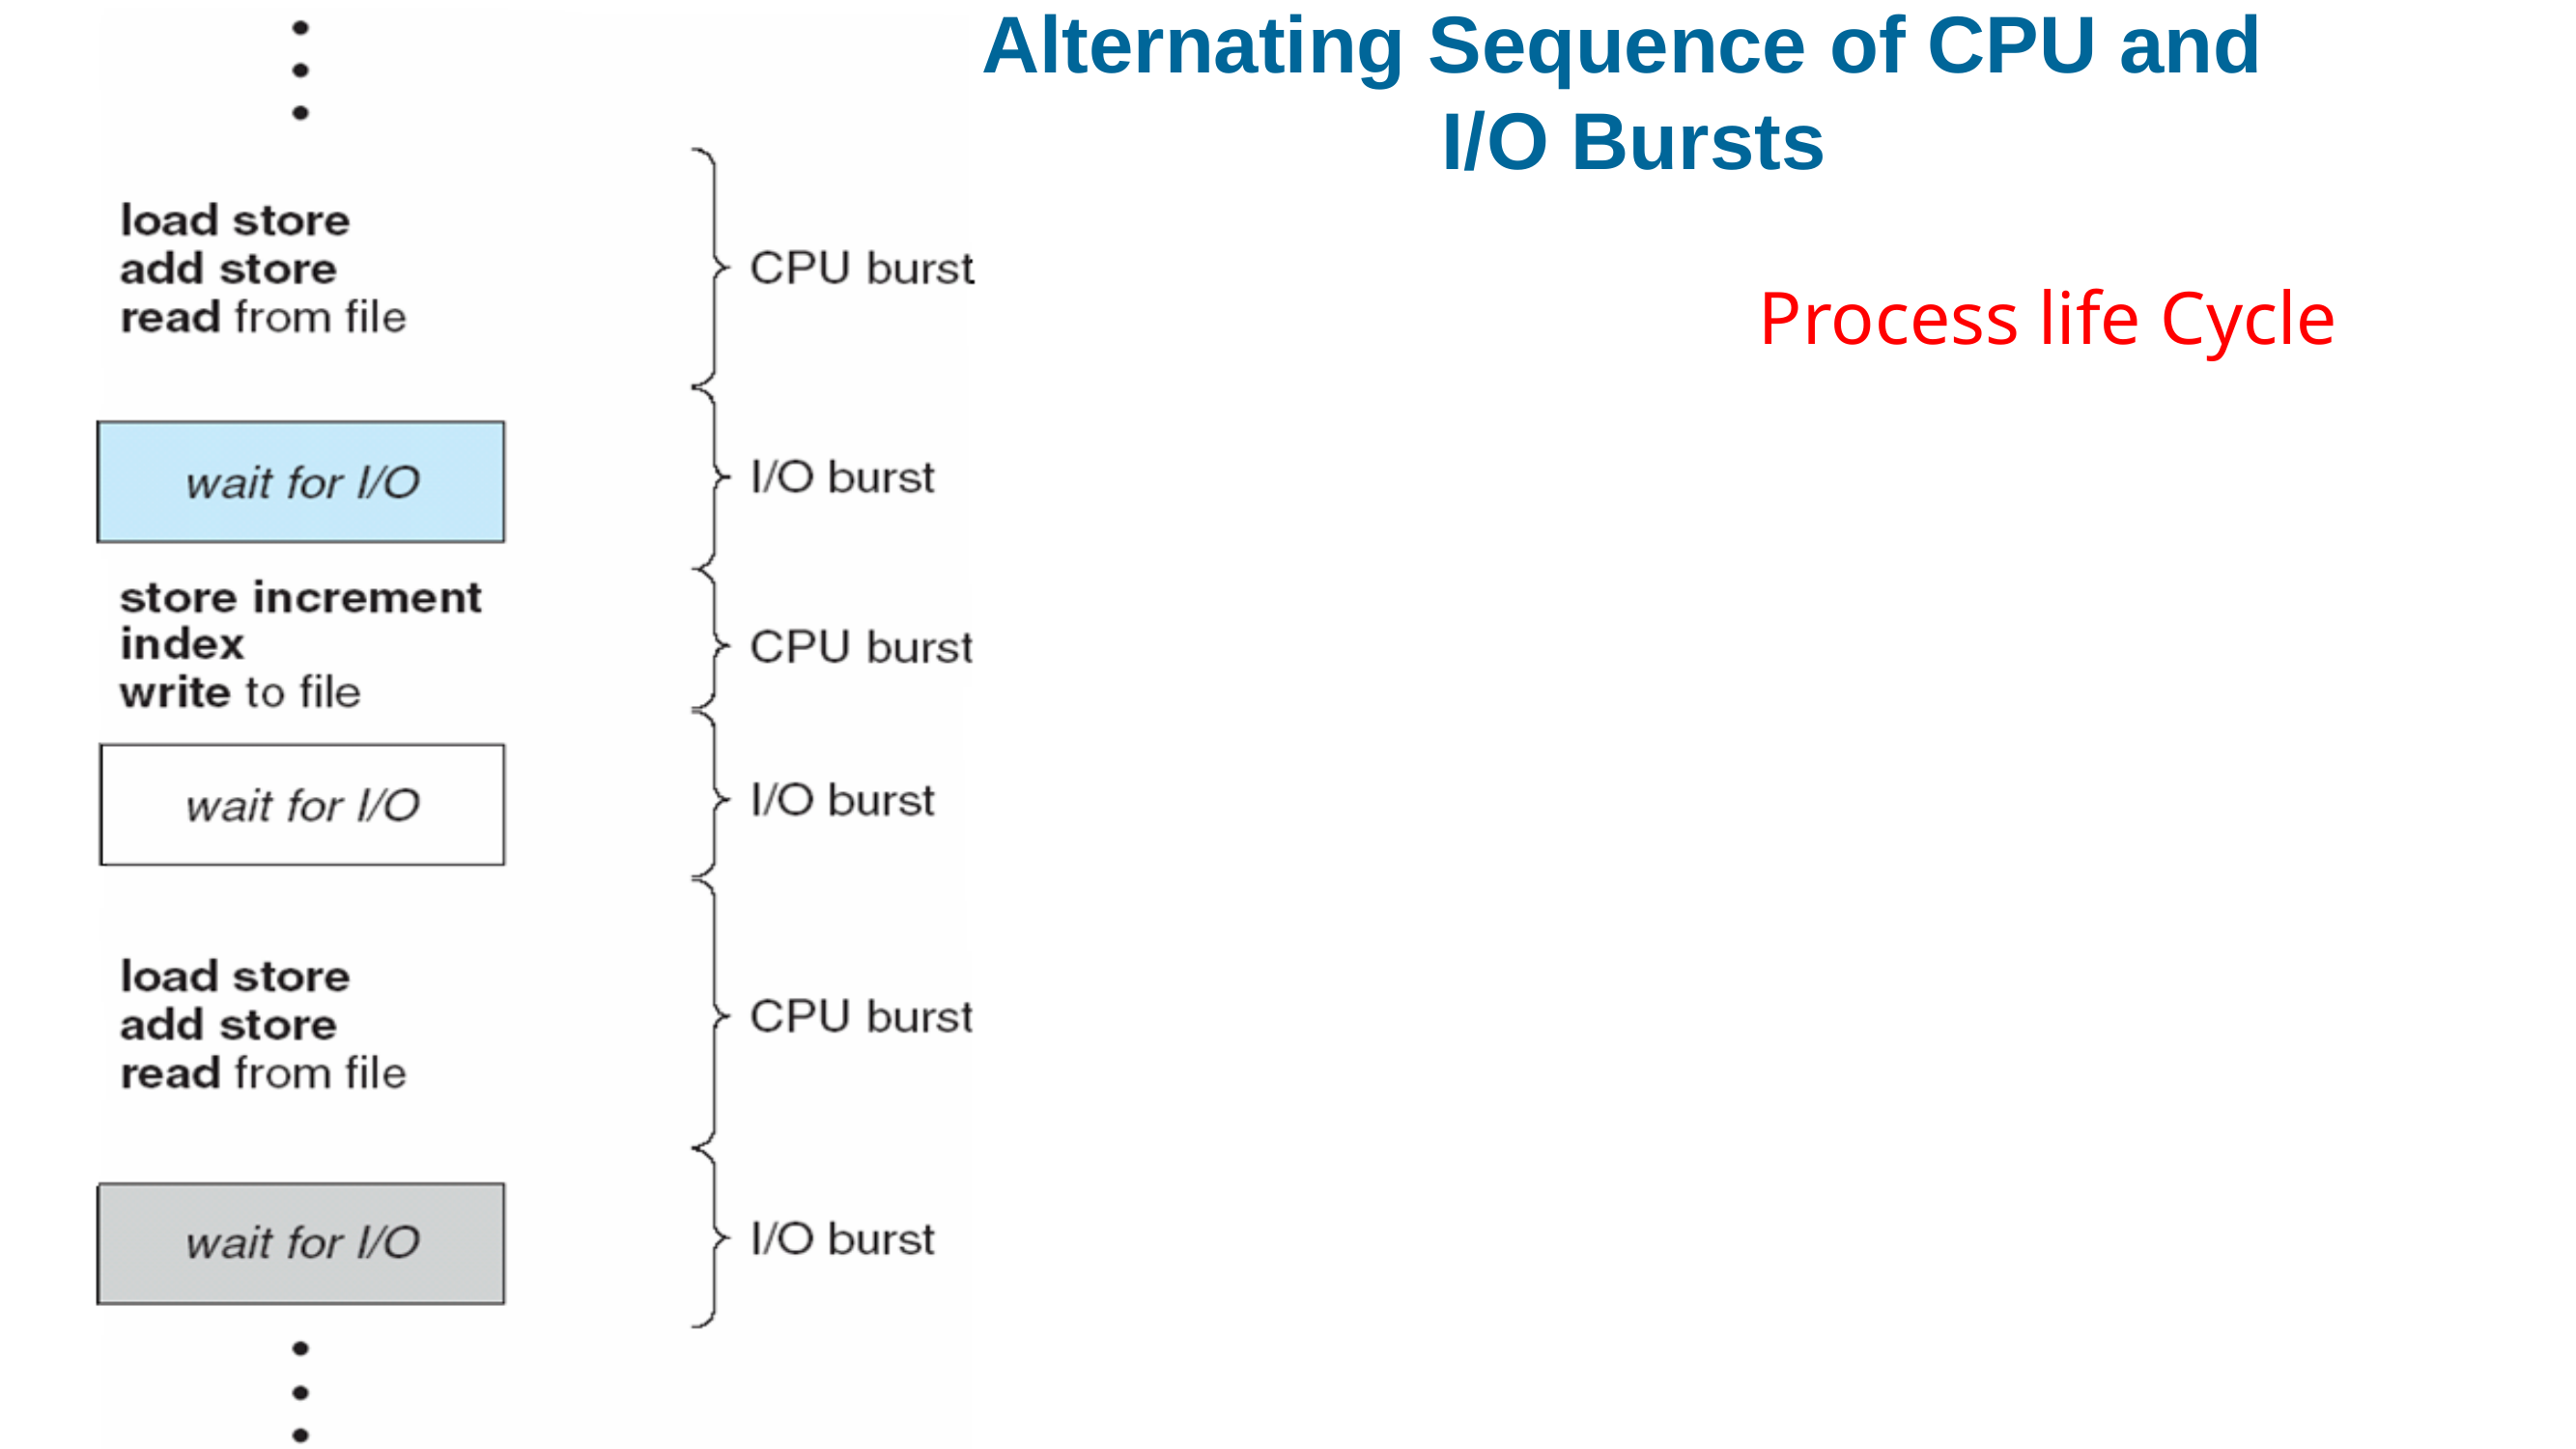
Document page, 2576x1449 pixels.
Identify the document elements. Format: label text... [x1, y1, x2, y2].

title Alternating Sequence of CPU and I/O Bursts [984, 99, 2576, 197]
text_box Process life Cycle [1744, 265, 2353, 367]
picture [92, 2, 979, 1449]
